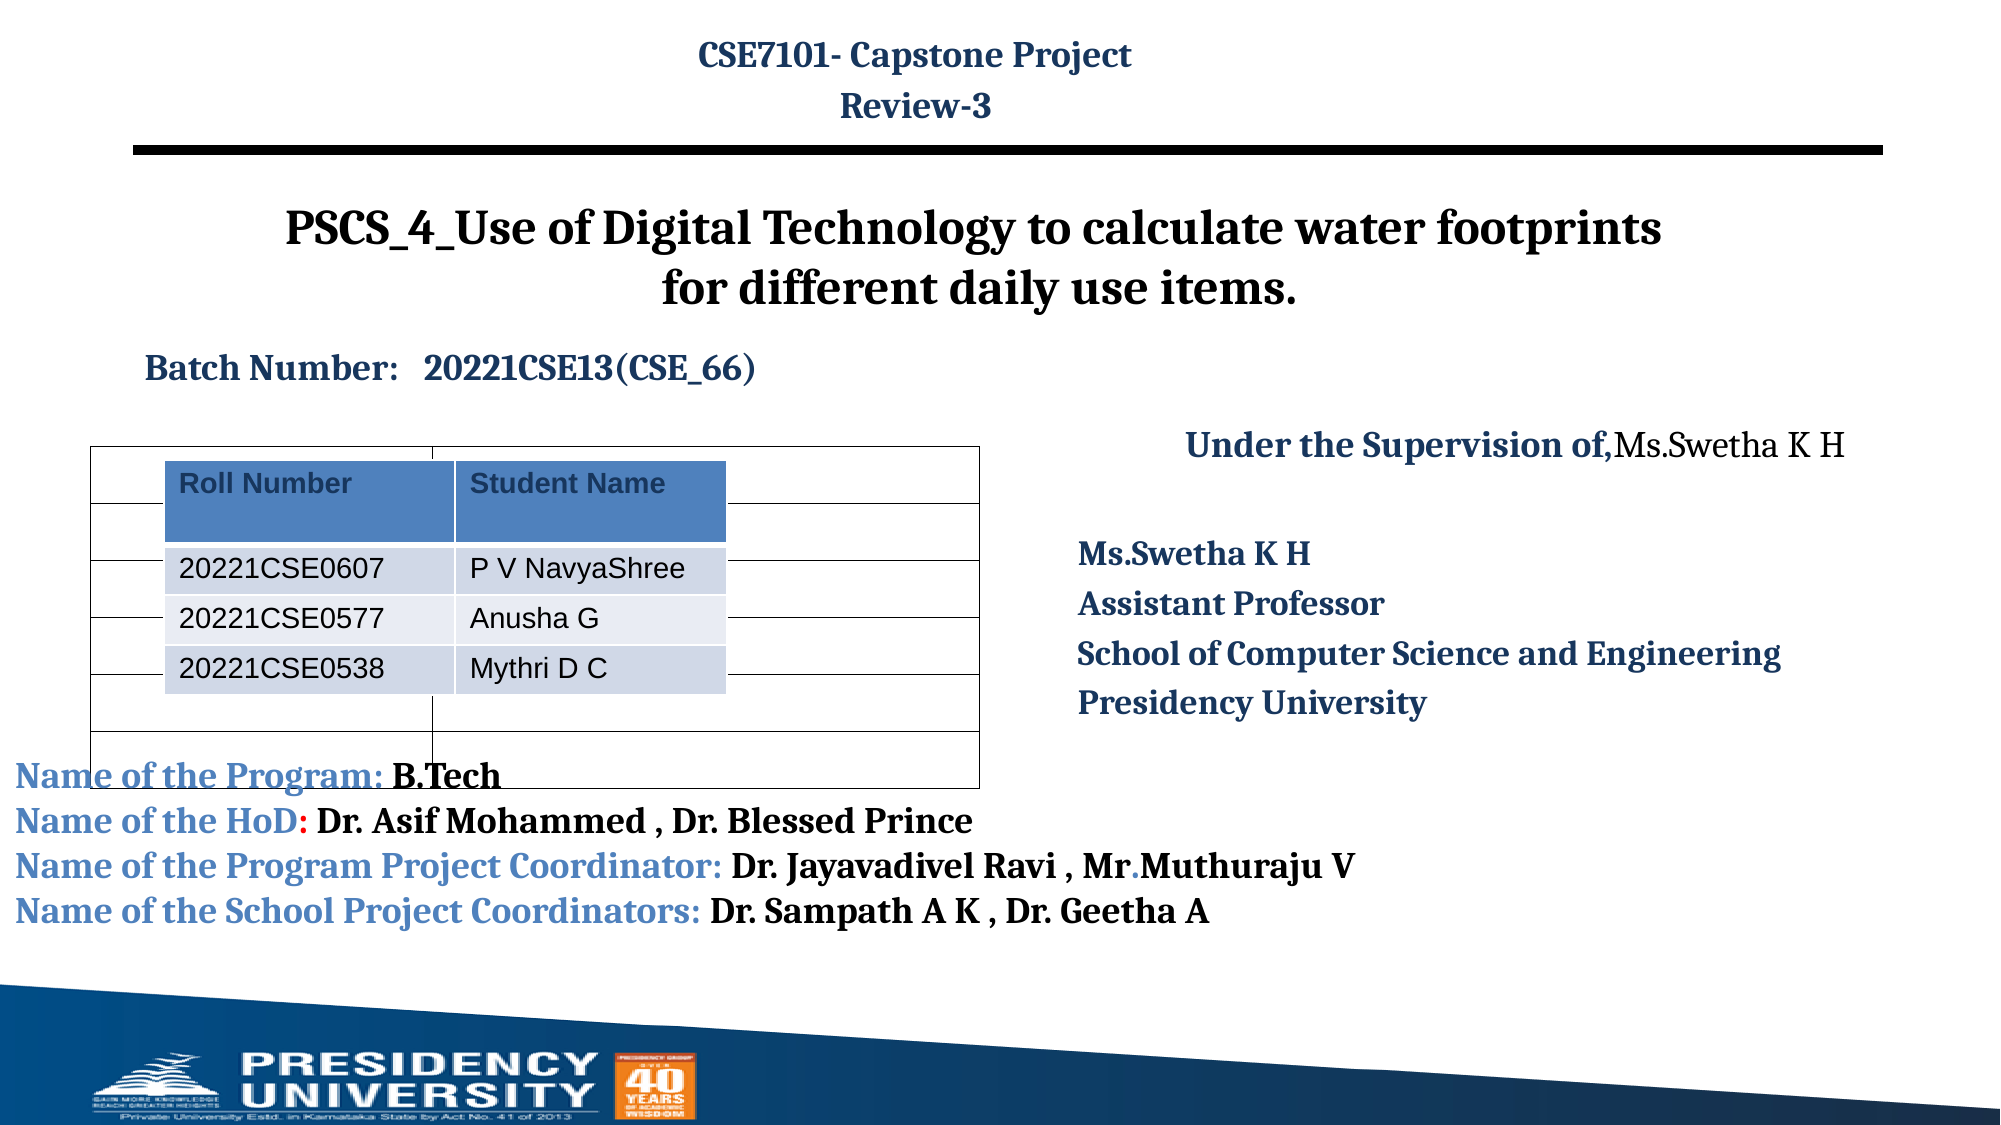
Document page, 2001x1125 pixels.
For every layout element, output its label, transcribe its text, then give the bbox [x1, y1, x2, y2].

table_header [433, 447, 979, 503]
table_cell [728, 504, 979, 560]
table_cell [91, 561, 163, 617]
table_header Student Name [456, 461, 726, 542]
text_box Name of the Program: B.Tech Name of the HoD: Dr. Asif Mohammed , Dr. Blessed Prince Name of the Program Project Coordinator: Dr. Jayavadivel Ravi , Mr.Muthuraju V Name of the School Project Coordinators: Dr. Sampath A K , Dr. Geetha A [0, 743, 2000, 1000]
table_cell [728, 618, 979, 674]
table_header Roll Number [165, 461, 454, 542]
table_cell [728, 561, 979, 617]
text_box Under the Supervision of,Ms.Swetha K H Ms.Swetha K H Assistant Professor School of Computer Science and Engineering Presidency University [1062, 412, 1968, 743]
table_cell [433, 675, 979, 731]
table_cell Mythri D C [456, 646, 726, 694]
table_cell [91, 504, 163, 560]
table_header [91, 447, 432, 503]
table_cell 20221CSE0538 [165, 646, 454, 694]
subtitle Batch Number: 20221CSE13(CSE_66) [129, 335, 850, 427]
table_cell [91, 675, 432, 731]
picture [0, 1000, 2000, 1125]
table_cell [91, 732, 432, 743]
table_cell P V NavyaShree [456, 548, 726, 594]
table_cell Anusha G [456, 596, 726, 644]
table_cell 20221CSE0577 [165, 596, 454, 644]
text_box CSE7101- Capstone Project Review-3 [464, 22, 1367, 142]
table_cell 20221CSE0607 [165, 548, 454, 594]
table_cell [91, 618, 163, 674]
title PSCS_4_Use of Digital Technology to calculate water footprints for different daily use items. [129, 175, 1830, 334]
table_cell [433, 732, 979, 743]
